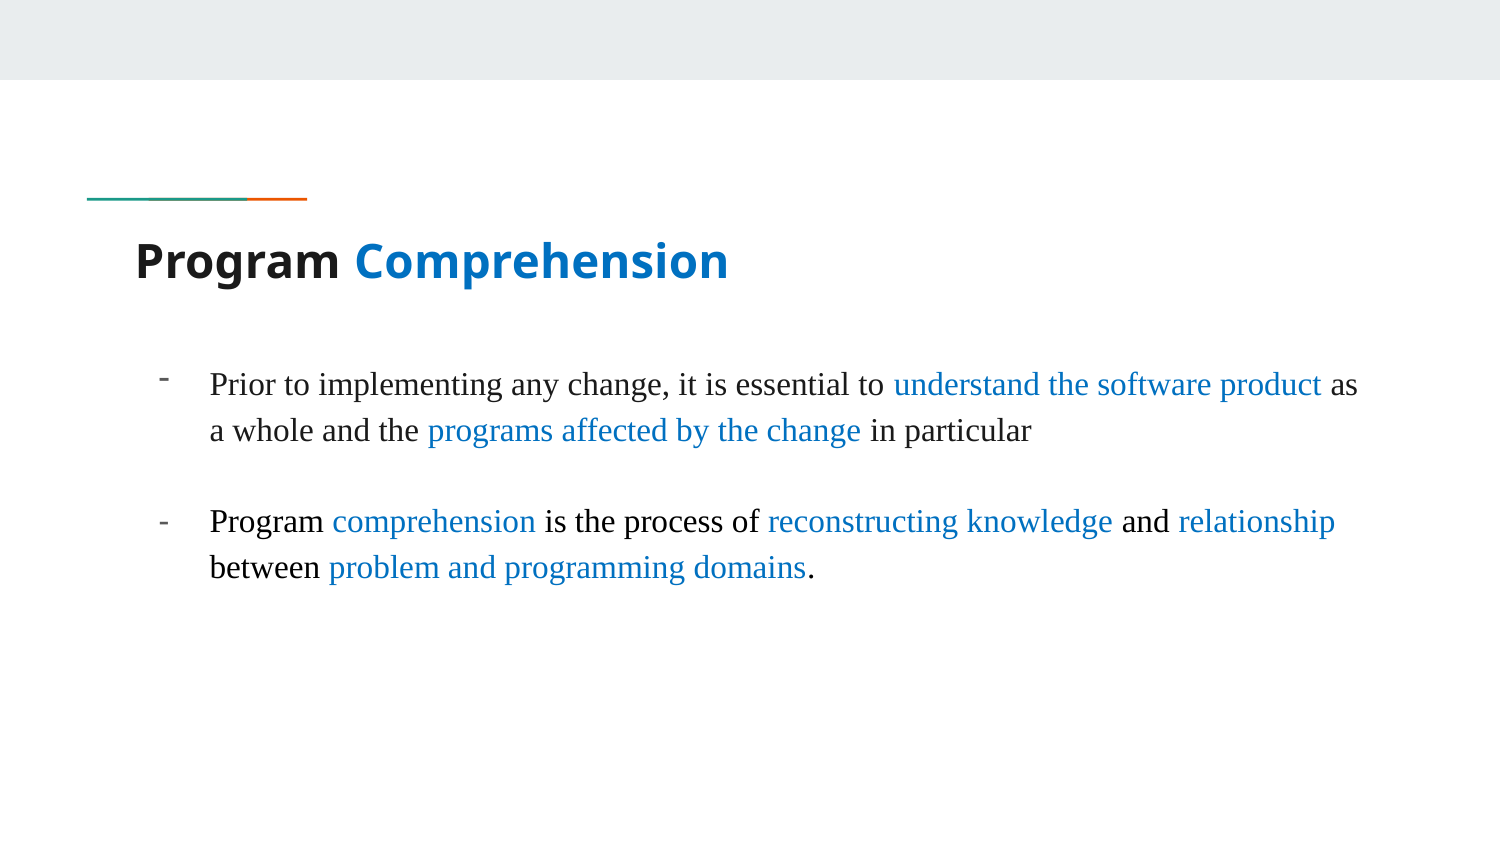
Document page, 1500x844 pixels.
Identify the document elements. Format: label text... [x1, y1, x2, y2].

title Program Comprehension [119, 216, 1381, 305]
list Prior to implementing any change, it is essential to understand the software product as a whole and the programs affected by the change in particular Program comprehension is the process of reconstructing knowledge and relationship between problem and programming domains. [119, 341, 1381, 712]
